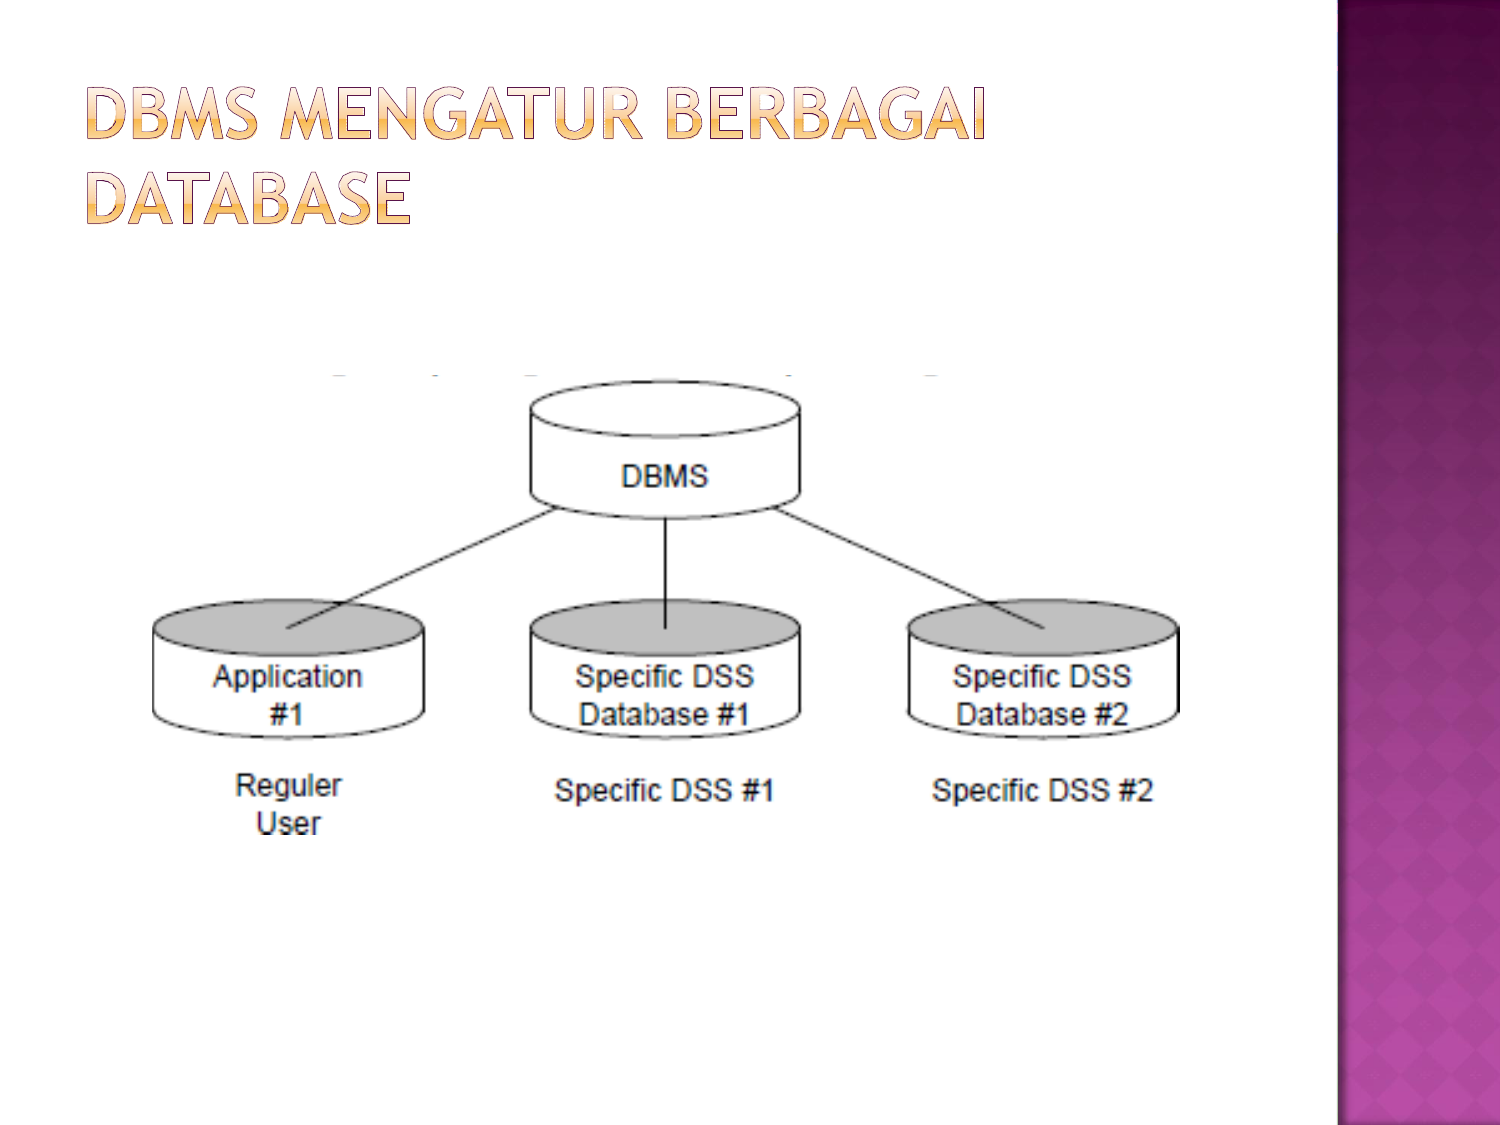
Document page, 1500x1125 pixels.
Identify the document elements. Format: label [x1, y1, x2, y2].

text_box [377, 172, 410, 224]
text_box [280, 86, 447, 140]
text_box [338, 87, 371, 139]
text_box [434, 86, 643, 140]
text_box [87, 171, 360, 225]
text_box [87, 87, 126, 139]
text_box [889, 86, 984, 140]
text_box [203, 172, 249, 224]
text_box [879, 86, 922, 140]
text_box [87, 172, 126, 224]
text_box [152, 375, 1180, 835]
picture [1336, 0, 1500, 1125]
text_box [378, 87, 416, 140]
text_box [667, 86, 903, 140]
text_box [338, 171, 370, 225]
text_box [423, 86, 466, 140]
text_box [87, 86, 247, 140]
text_box [133, 87, 168, 139]
text_box [167, 172, 210, 224]
text_box [603, 87, 643, 139]
text_box [226, 86, 257, 140]
text_box [794, 87, 829, 139]
text_box [128, 172, 173, 224]
text_box [468, 87, 514, 139]
text_box [750, 87, 790, 139]
text_box [348, 171, 410, 225]
text_box [667, 87, 702, 139]
text_box [507, 87, 550, 139]
text_box [242, 130, 257, 140]
text_box [555, 87, 594, 140]
text_box [253, 172, 288, 224]
text_box [974, 87, 984, 139]
text_box [280, 87, 333, 140]
text_box [710, 87, 743, 139]
text_box [236, 86, 257, 121]
text_box [831, 87, 877, 139]
text_box [171, 87, 223, 140]
text_box [291, 172, 336, 224]
text_box [924, 87, 969, 139]
